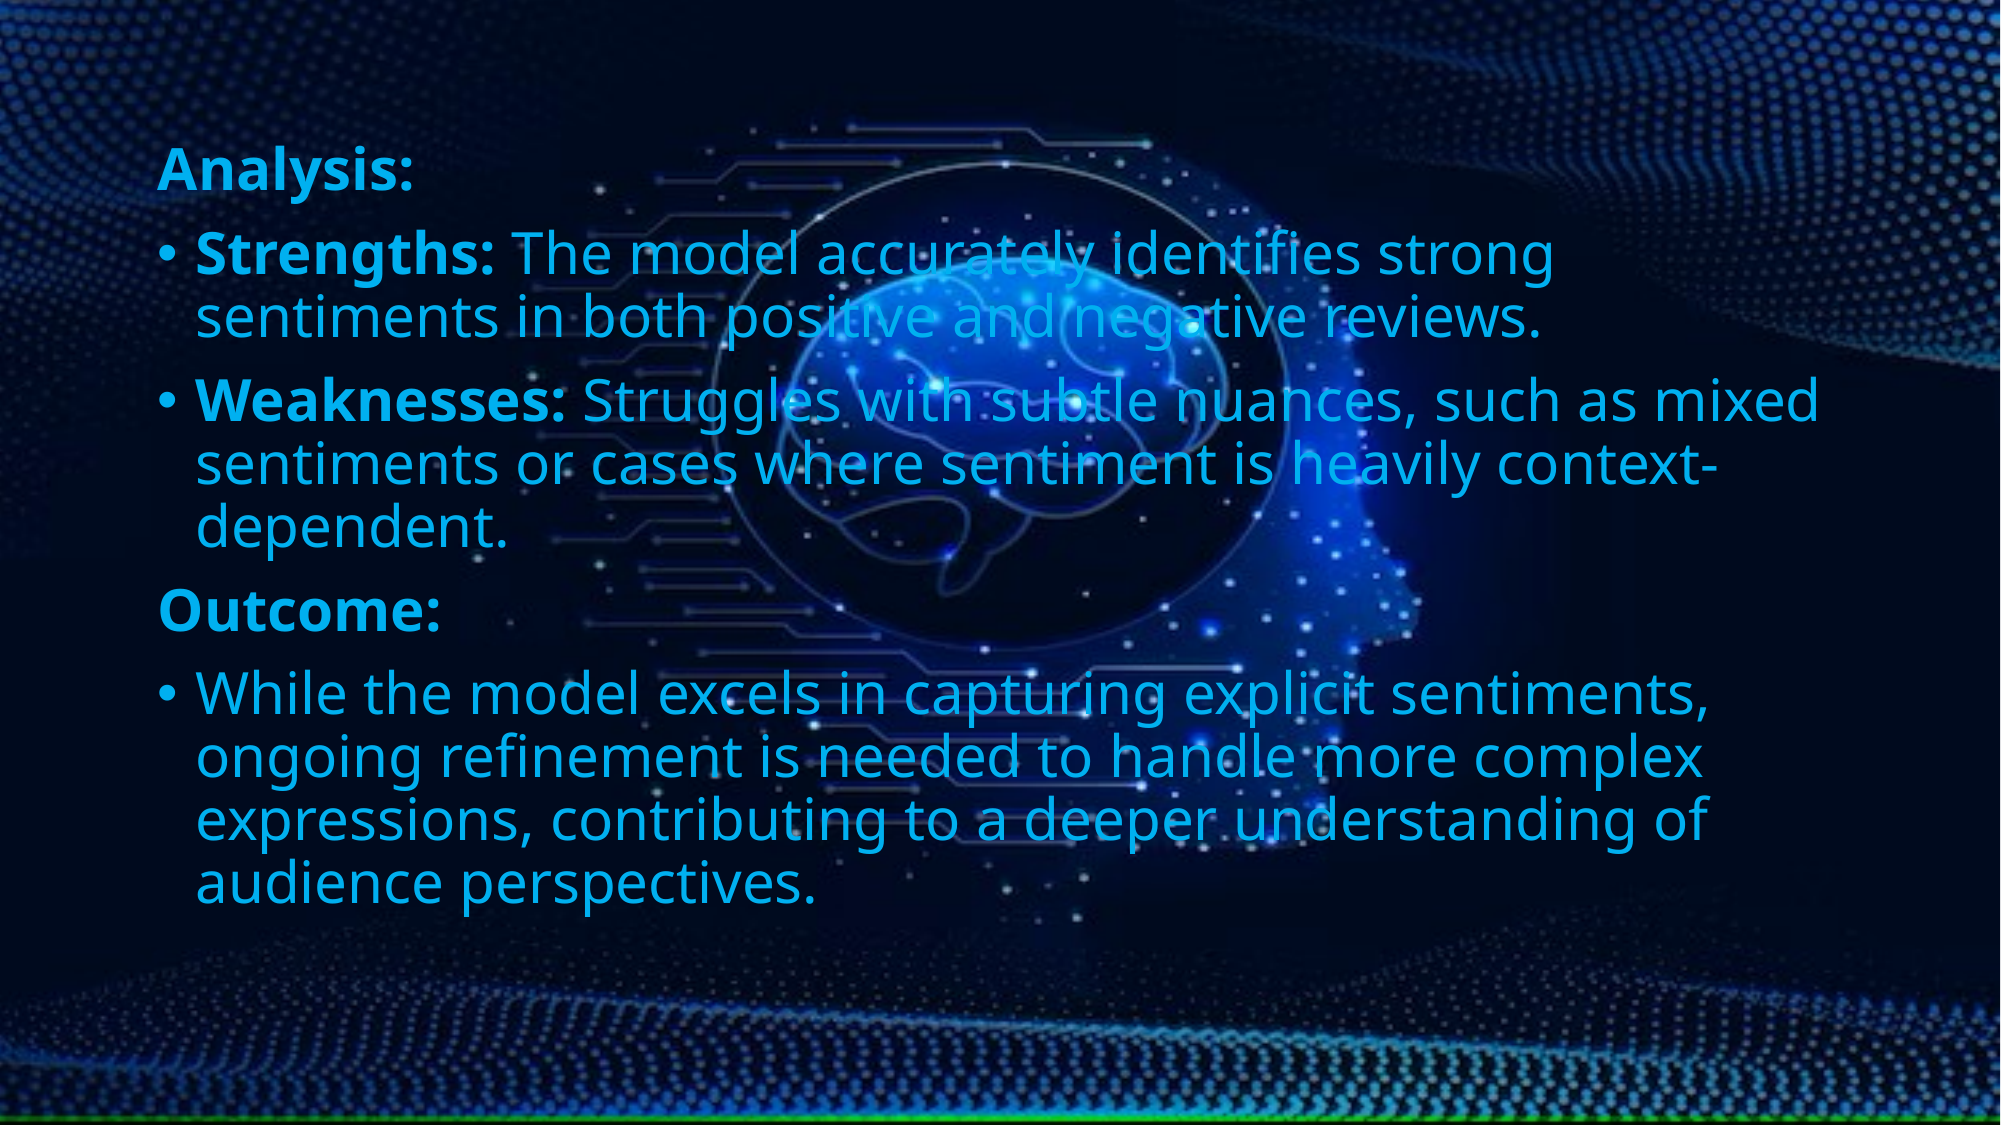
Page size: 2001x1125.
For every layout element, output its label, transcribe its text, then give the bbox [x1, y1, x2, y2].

picture [0, 0, 2001, 1125]
list Analysis: Strengths: The model accurately identifies strong sentiments in both positive and negative reviews. Weaknesses: Struggles with subtle nuances, such as mixed sentiments or cases where sentiment is heavily context-dependent. Outcome: While the model excels in capturing explicit sentiments, ongoing refinement is needed to handle more complex expressions, contributing to a deeper understanding of audience perspectives. [142, 132, 1863, 1014]
